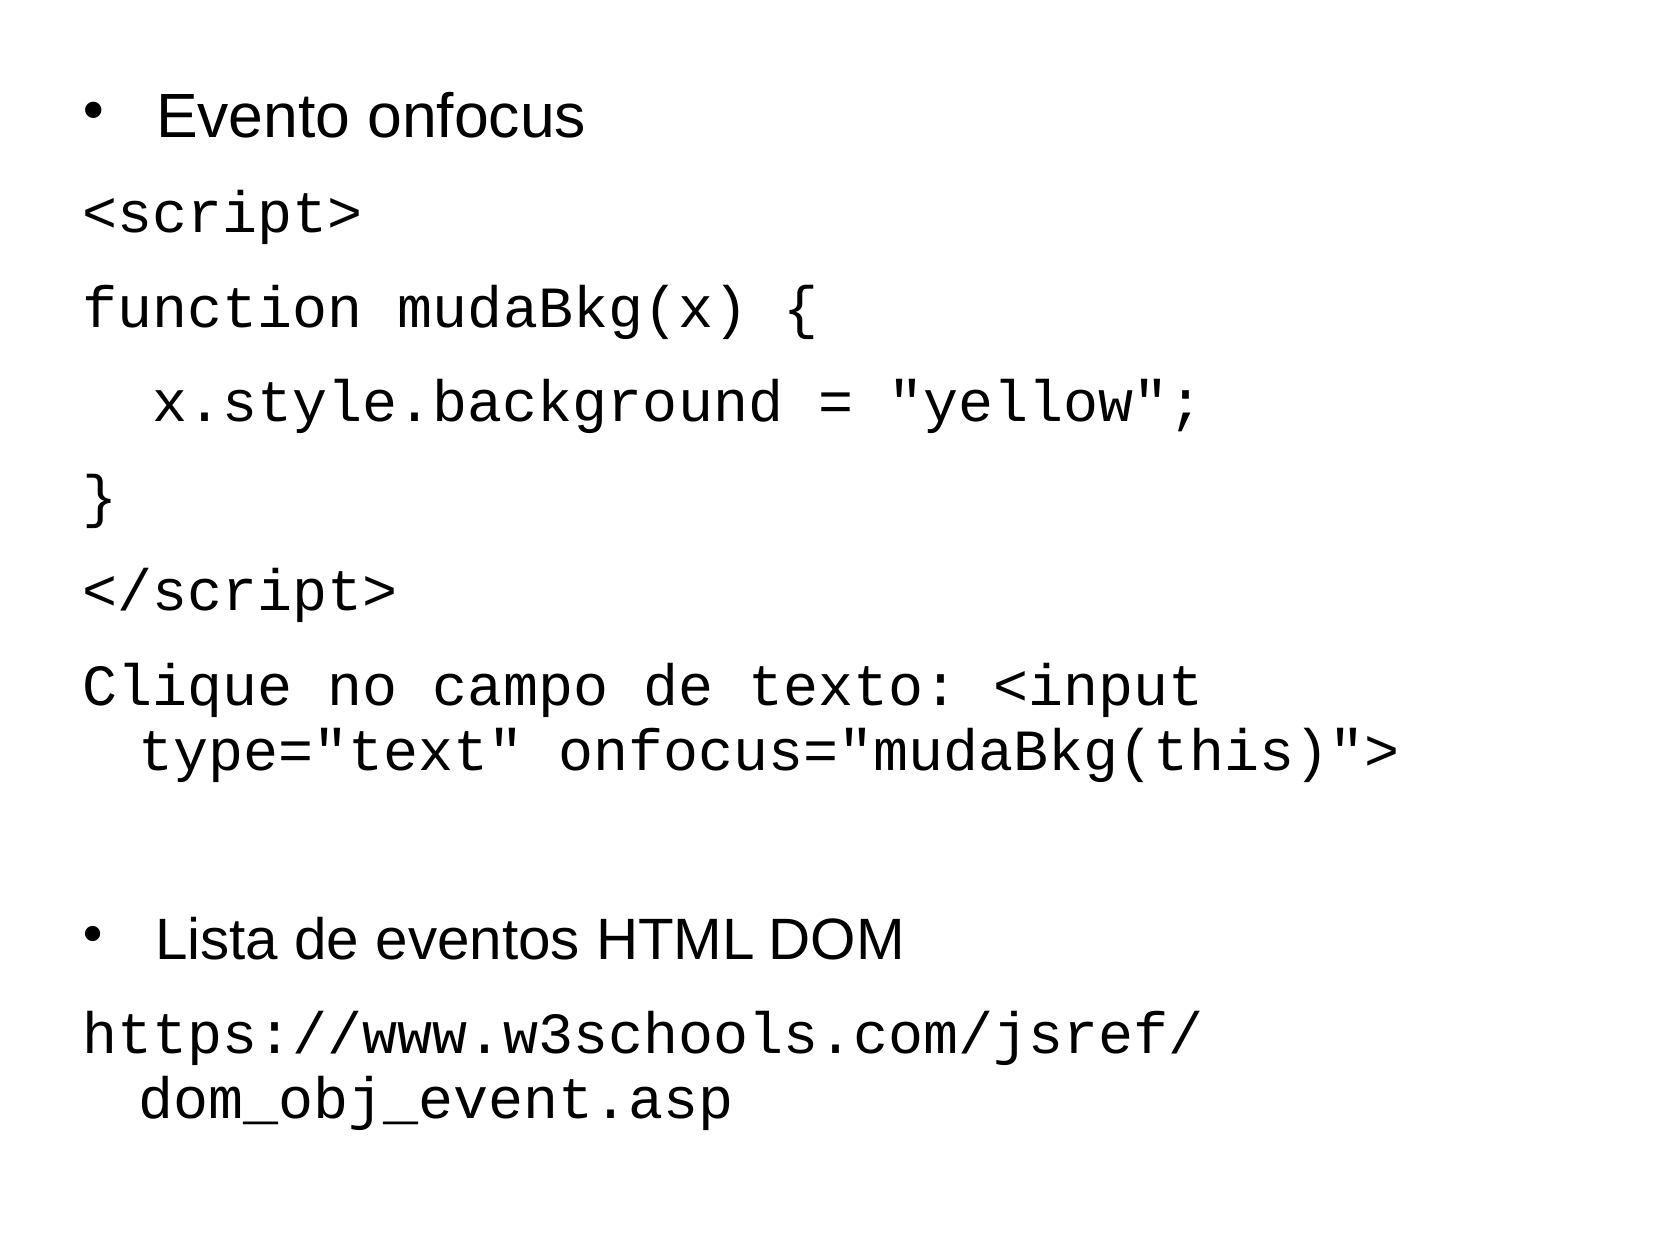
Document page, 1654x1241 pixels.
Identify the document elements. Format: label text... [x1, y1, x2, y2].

list Evento onfocus <script> function mudaBkg(x) { x.style.background = "yellow"; } </script> Clique no campo de texto: <input type="text" onfocus="mudaBkg(this)"> Lista de eventos HTML DOM https://www.w3schools.com/jsref/dom_obj_event.asp [82, 77, 1571, 1202]
